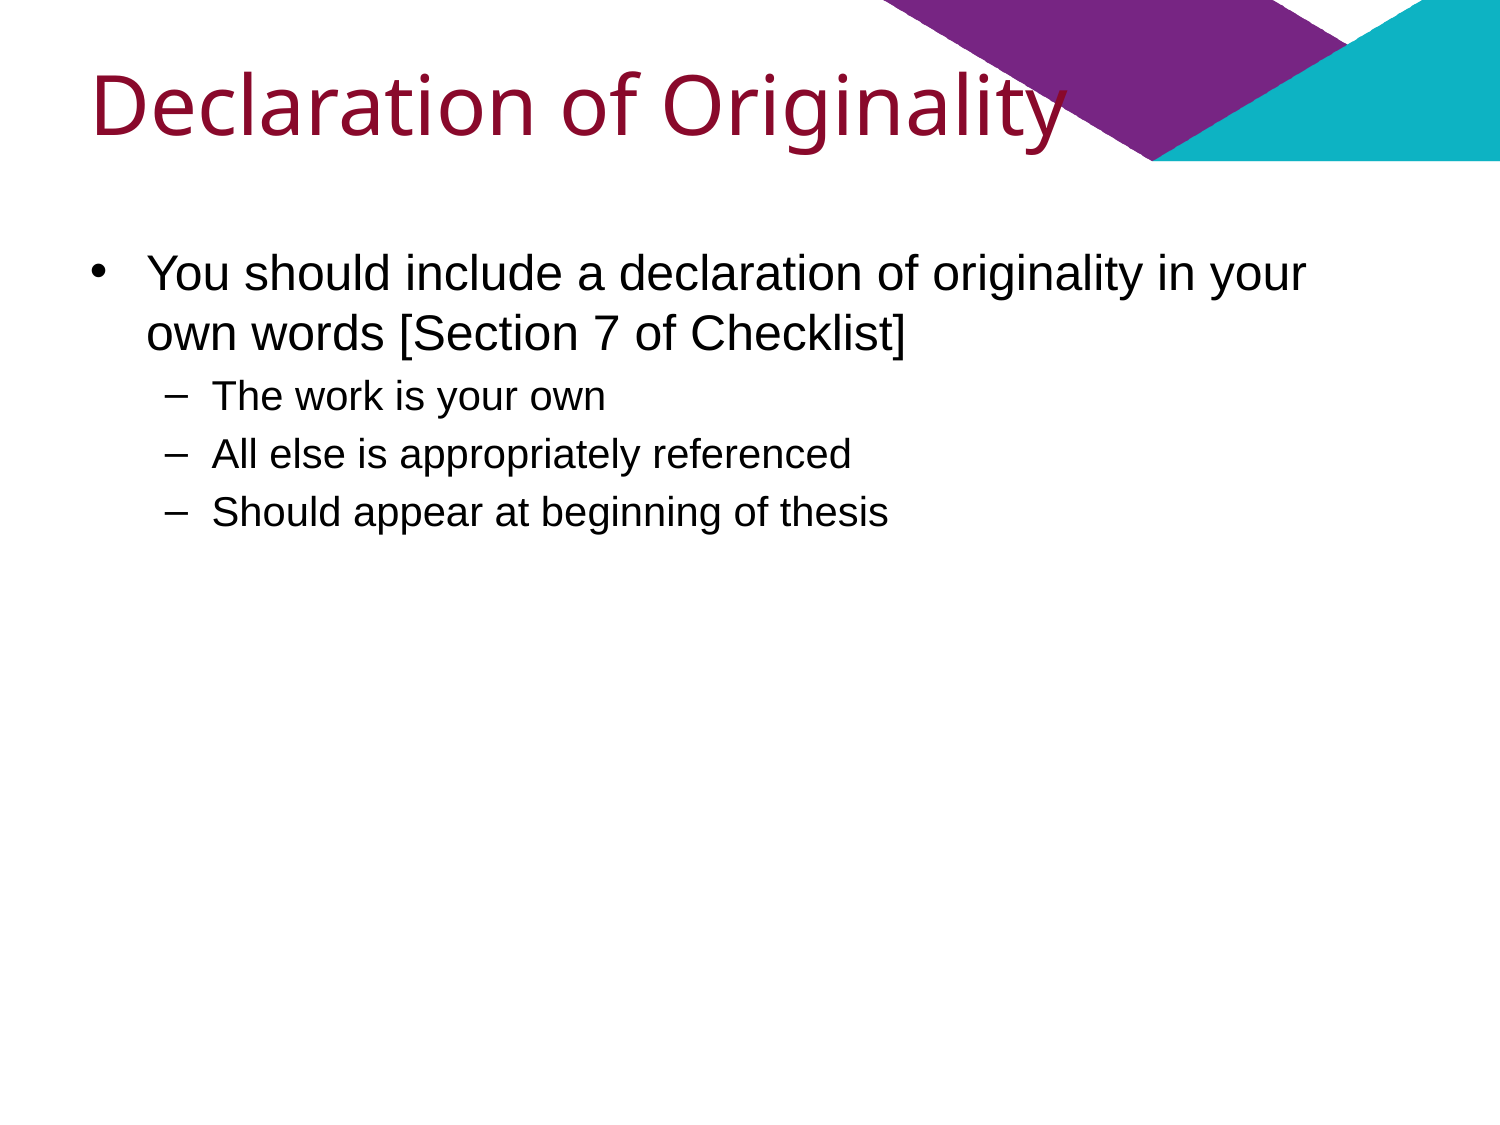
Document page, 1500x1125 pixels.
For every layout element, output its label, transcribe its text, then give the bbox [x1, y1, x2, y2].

title Declaration of Originality [75, 45, 1425, 232]
picture [0, 0, 1500, 163]
list You should include a declaration of originality in your own words [Section 7 of Checklist] The work is your own All else is appropriately referenced Should appear at beginning of thesis [75, 232, 1425, 975]
